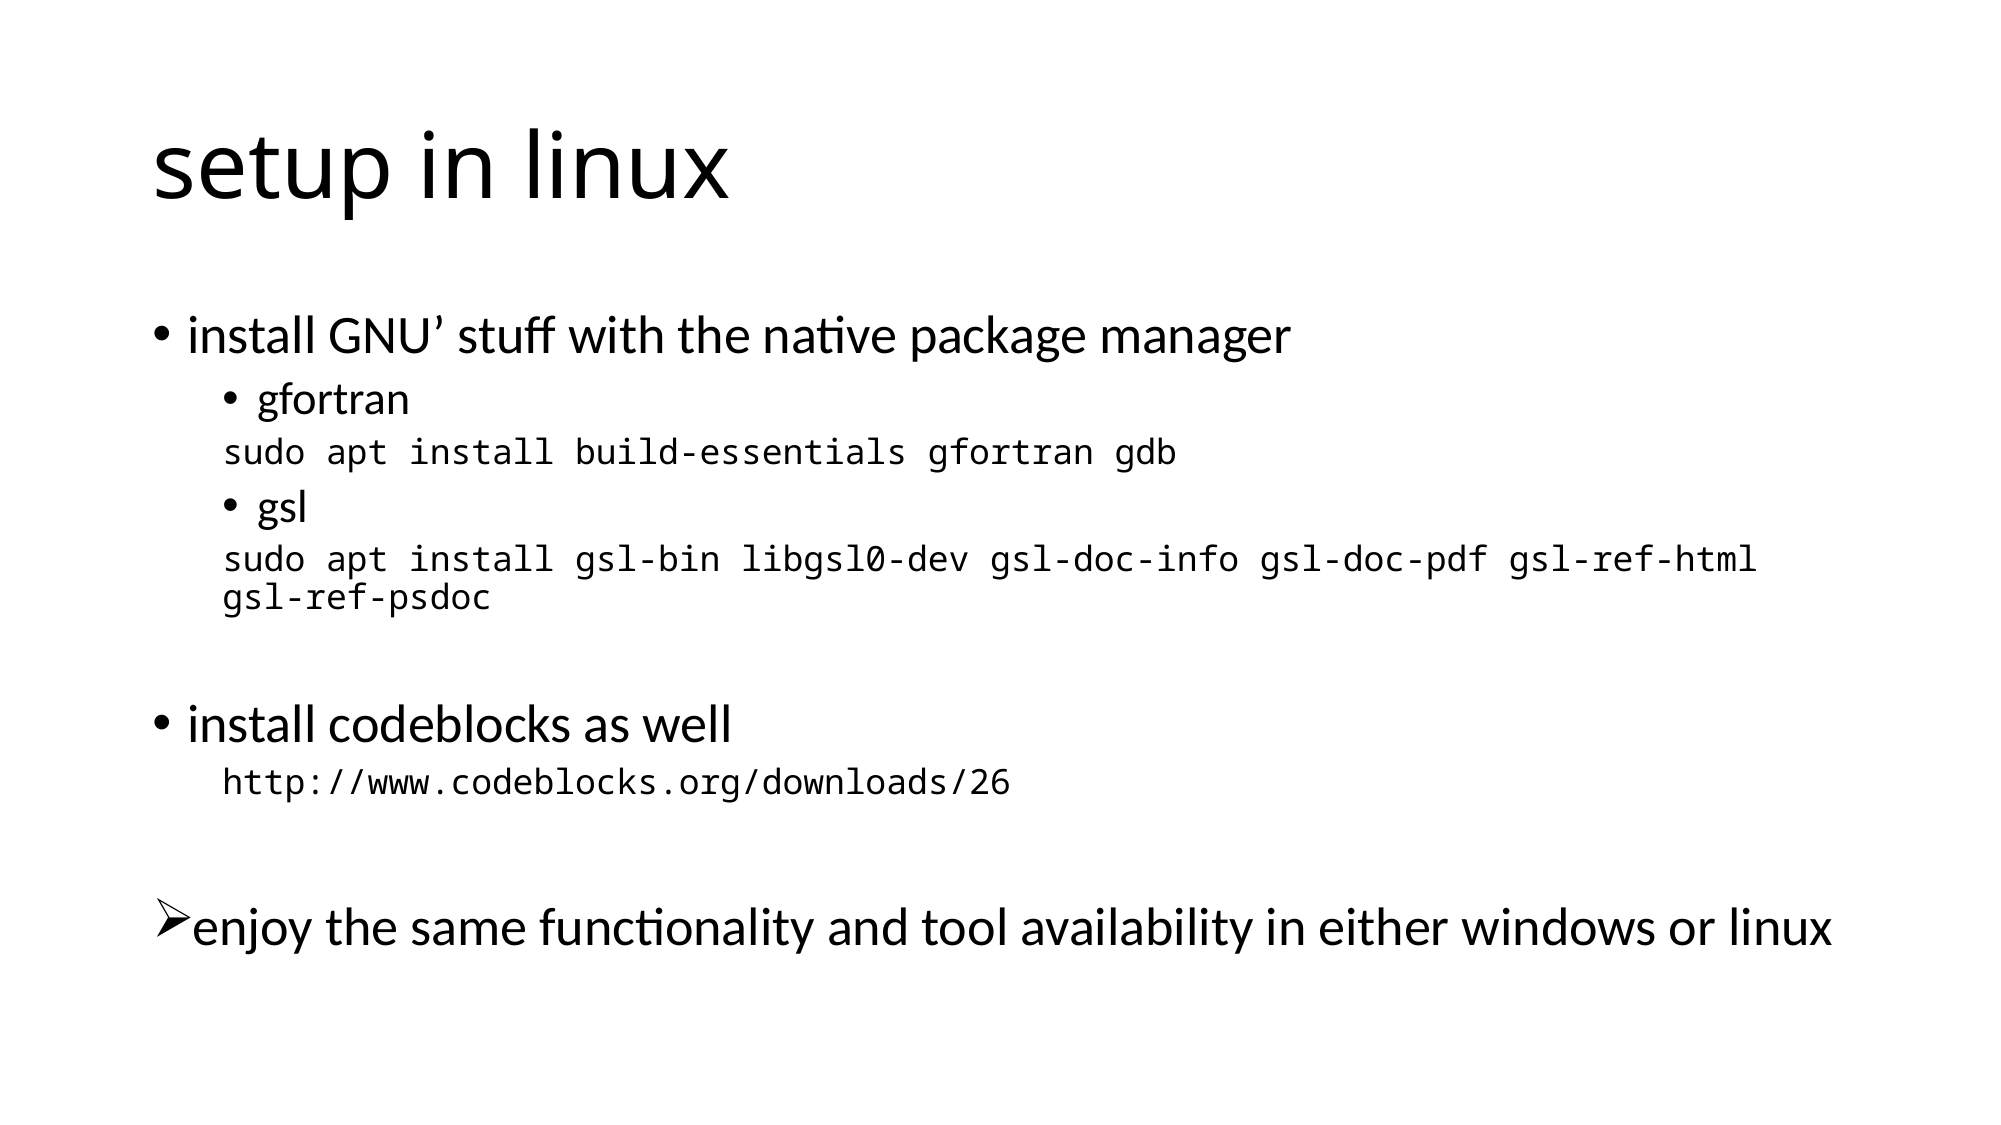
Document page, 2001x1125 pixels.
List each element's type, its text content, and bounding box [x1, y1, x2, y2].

title setup in linux [137, 59, 1863, 278]
list install GNU’ stuff with the native package manager gfortran sudo apt install build-essentials gfortran gdb gsl sudo apt install gsl-bin libgsl0-dev gsl-doc-info gsl-doc-pdf gsl-ref-html gsl-ref-psdoc install codeblocks as well http://www.codeblocks.org/downloads/26 enjoy the same functionality and tool availability in either windows or linux [137, 299, 1863, 1014]
